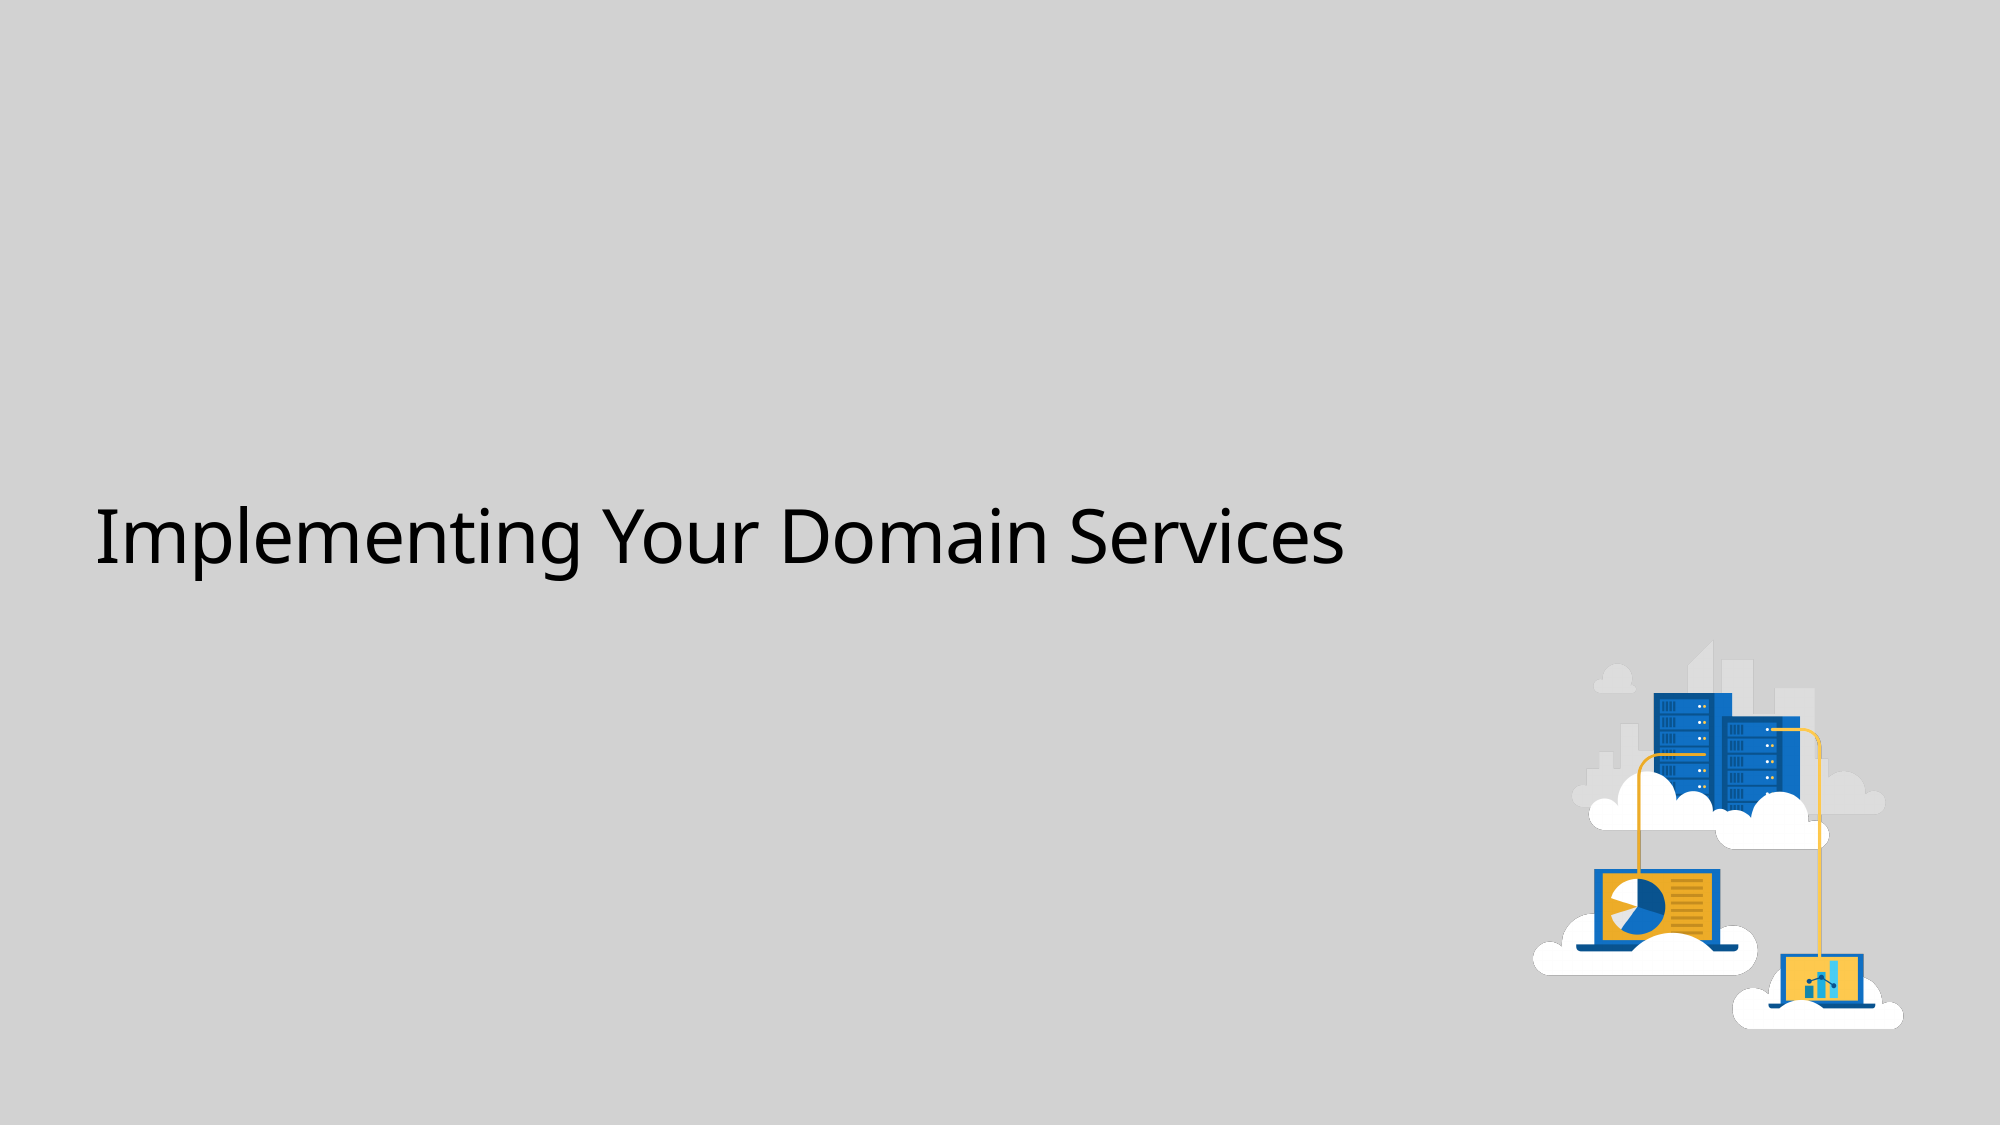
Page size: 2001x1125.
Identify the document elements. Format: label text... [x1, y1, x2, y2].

picture [1532, 639, 1905, 1029]
title Implementing Your Domain Services [95, 497, 1642, 580]
